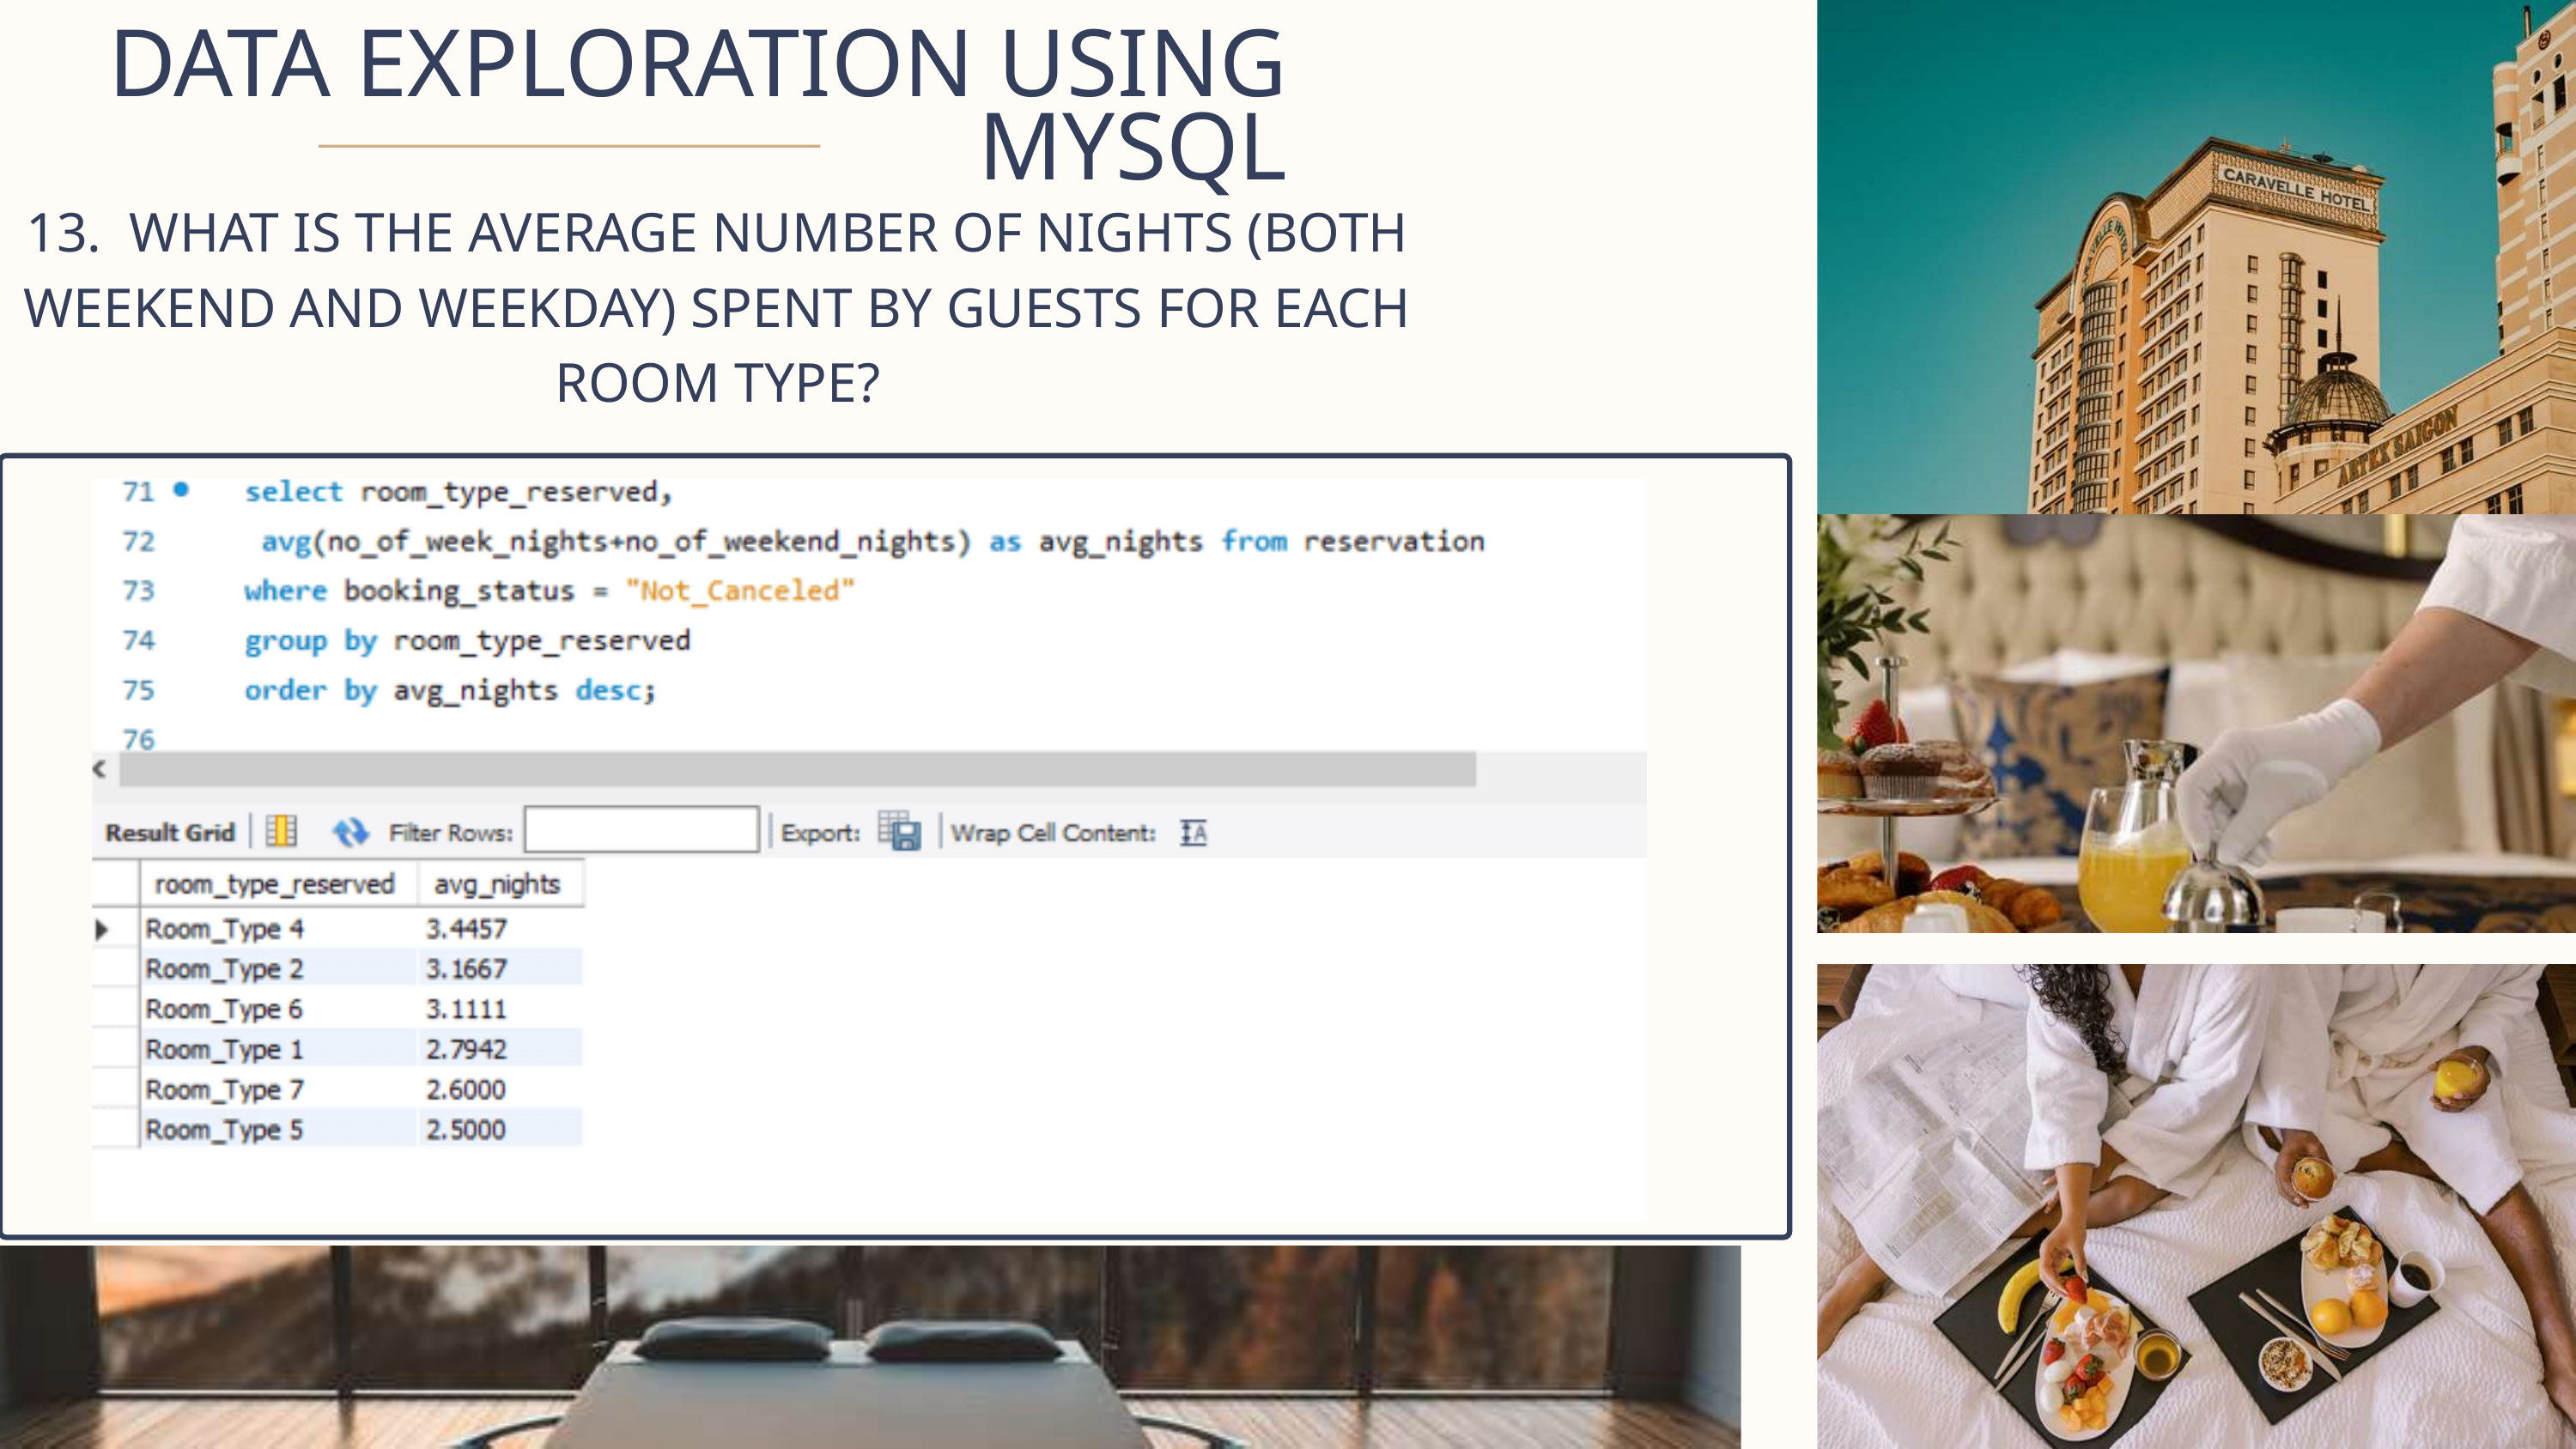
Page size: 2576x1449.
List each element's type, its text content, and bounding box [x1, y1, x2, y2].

text_box DATA EXPLORATION USING MYSQL [0, 31, 1288, 187]
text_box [1817, 0, 2576, 514]
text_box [0, 1246, 1741, 1449]
text_box 13. WHAT IS THE AVERAGE NUMBER OF NIGHTS (BOTH WEEKEND AND WEEKDAY) SPENT BY GUESTS FOR EACH ROOM TYPE? [0, 187, 1436, 414]
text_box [1817, 964, 2576, 1449]
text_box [0, 455, 1790, 1238]
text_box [1817, 514, 2576, 933]
